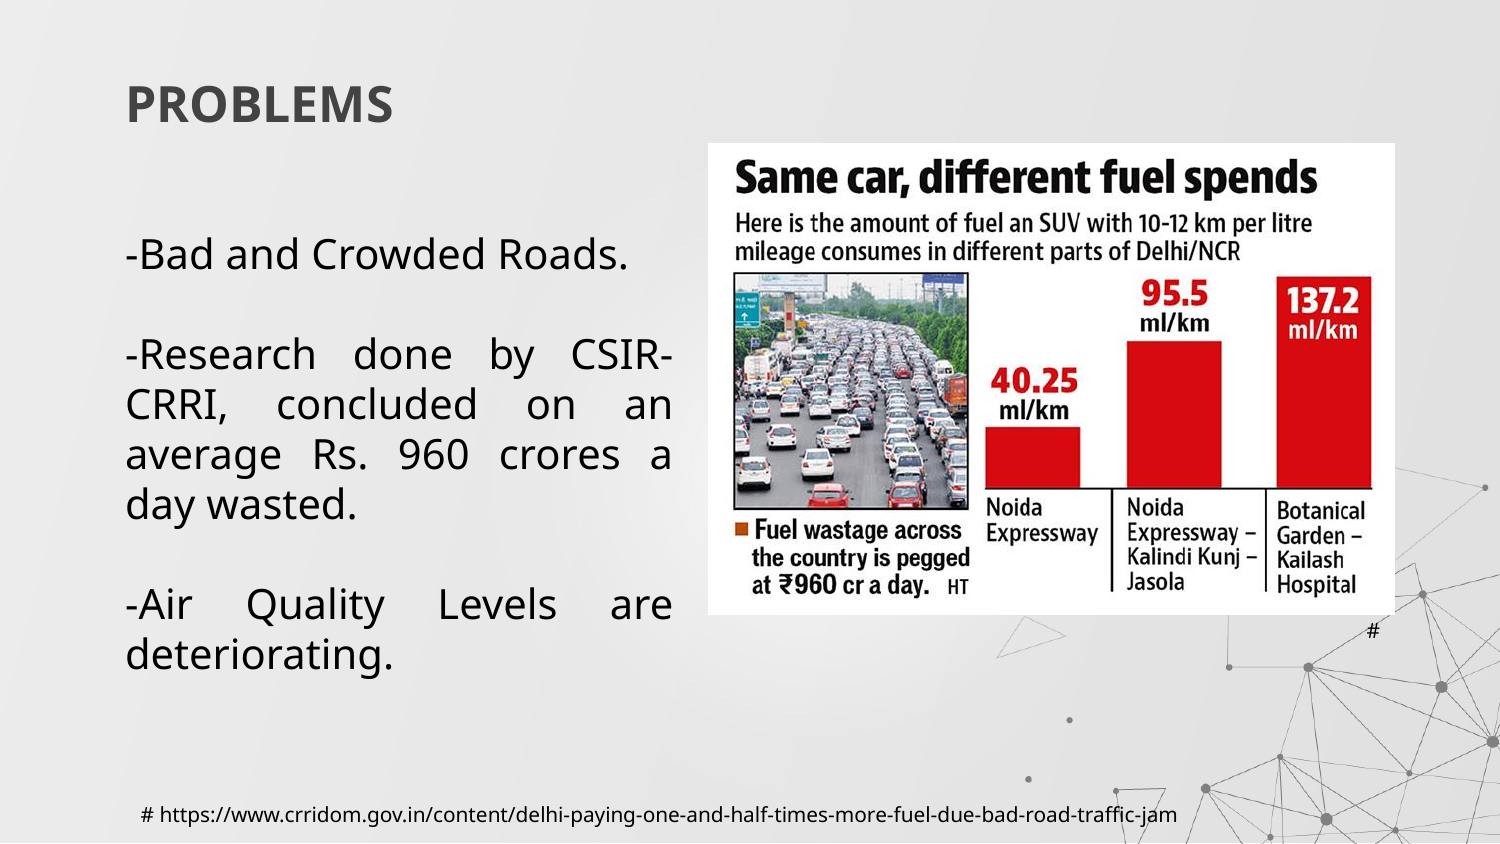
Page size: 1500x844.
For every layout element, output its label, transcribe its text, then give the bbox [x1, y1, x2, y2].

text_box # https://www.crridom.gov.in/content/delhi-paying-one-and-half-times-more-fuel-due-bad-road-traffic-jam [125, 786, 1194, 844]
picture [0, 0, 1500, 844]
list -Bad and Crowded Roads. -Research done by CSIR-CRRI, concluded on an average Rs. 960 crores a day wasted. -Air Quality Levels are deteriorating. [110, 213, 689, 710]
text_box # [1351, 602, 1500, 844]
title PROBLEMS [110, 57, 966, 213]
